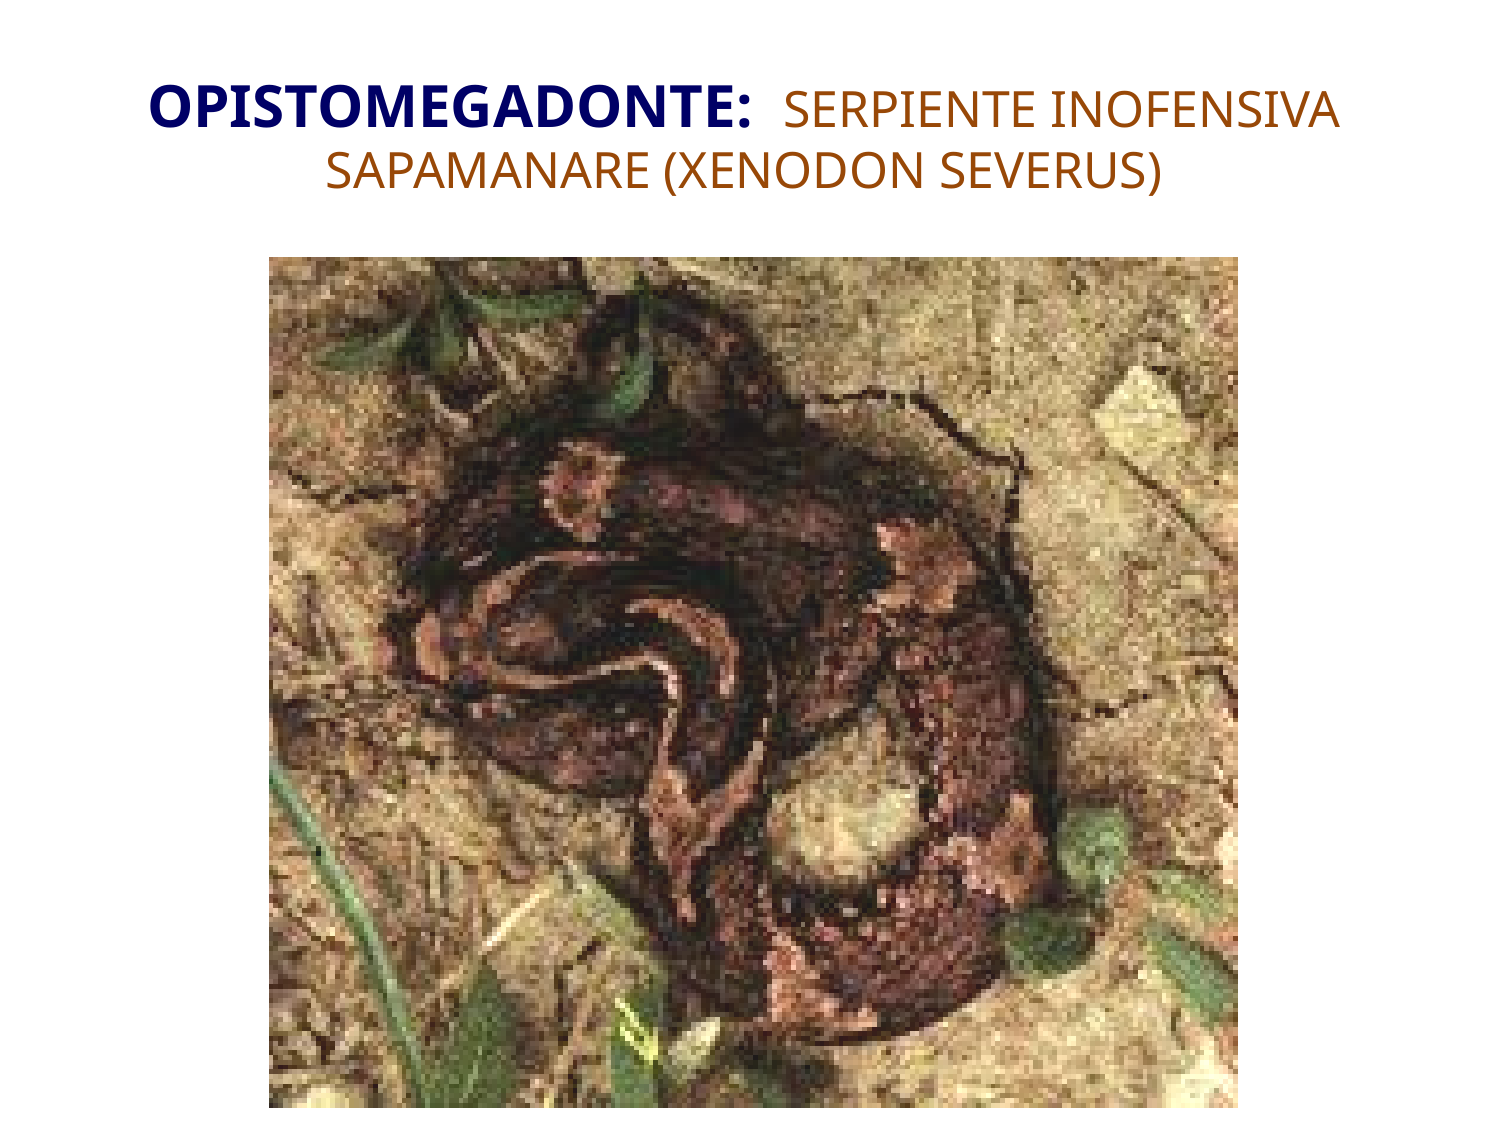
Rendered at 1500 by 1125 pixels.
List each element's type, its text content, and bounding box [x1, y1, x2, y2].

title OPISTOMEGADONTE: SERPIENTE INOFENSIVA SAPAMANARE (XENODON SEVERUS) [23, 35, 1465, 233]
picture [269, 257, 1239, 1108]
